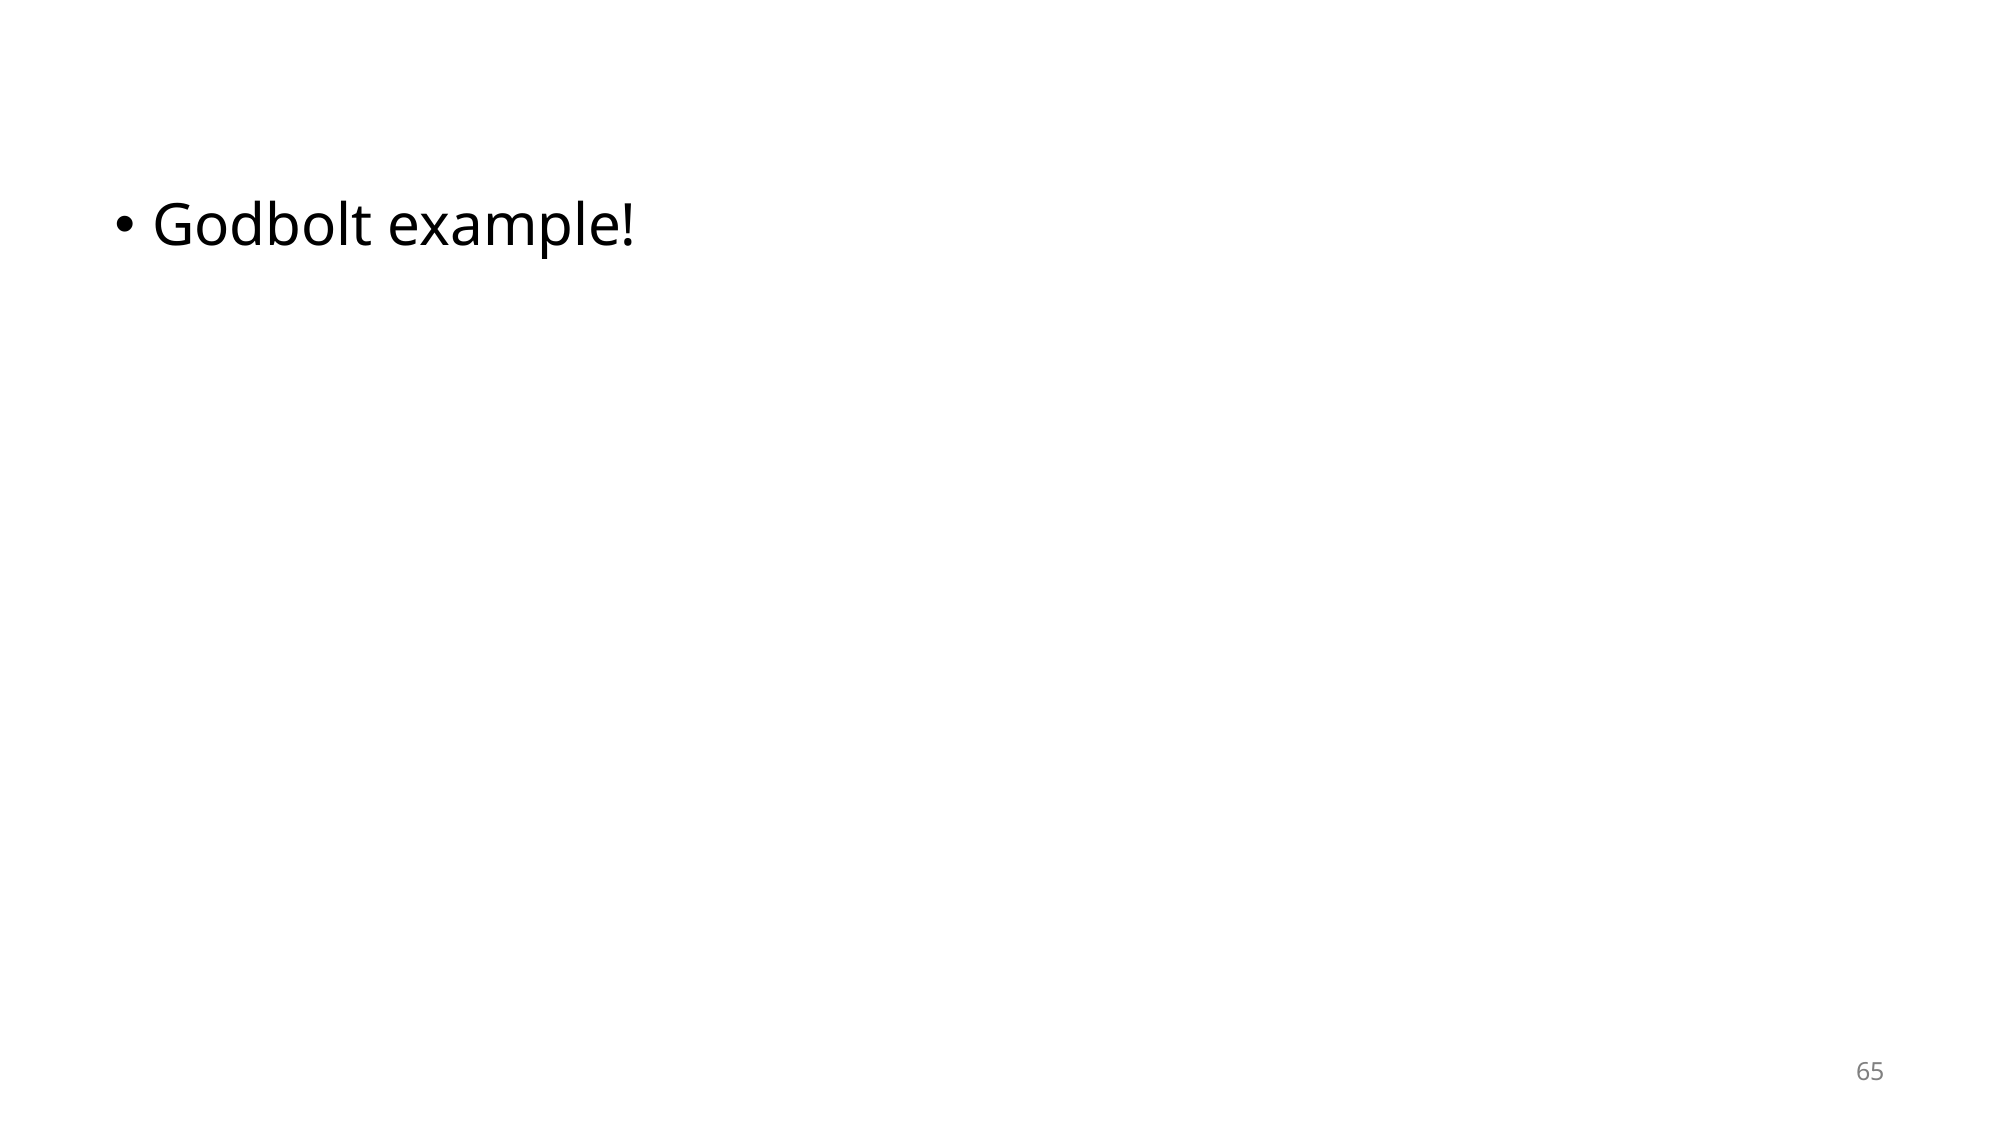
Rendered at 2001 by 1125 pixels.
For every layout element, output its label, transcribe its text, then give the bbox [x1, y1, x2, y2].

slide_number 65 [1749, 1042, 1900, 1103]
list Godbolt example! [99, 187, 1900, 1013]
